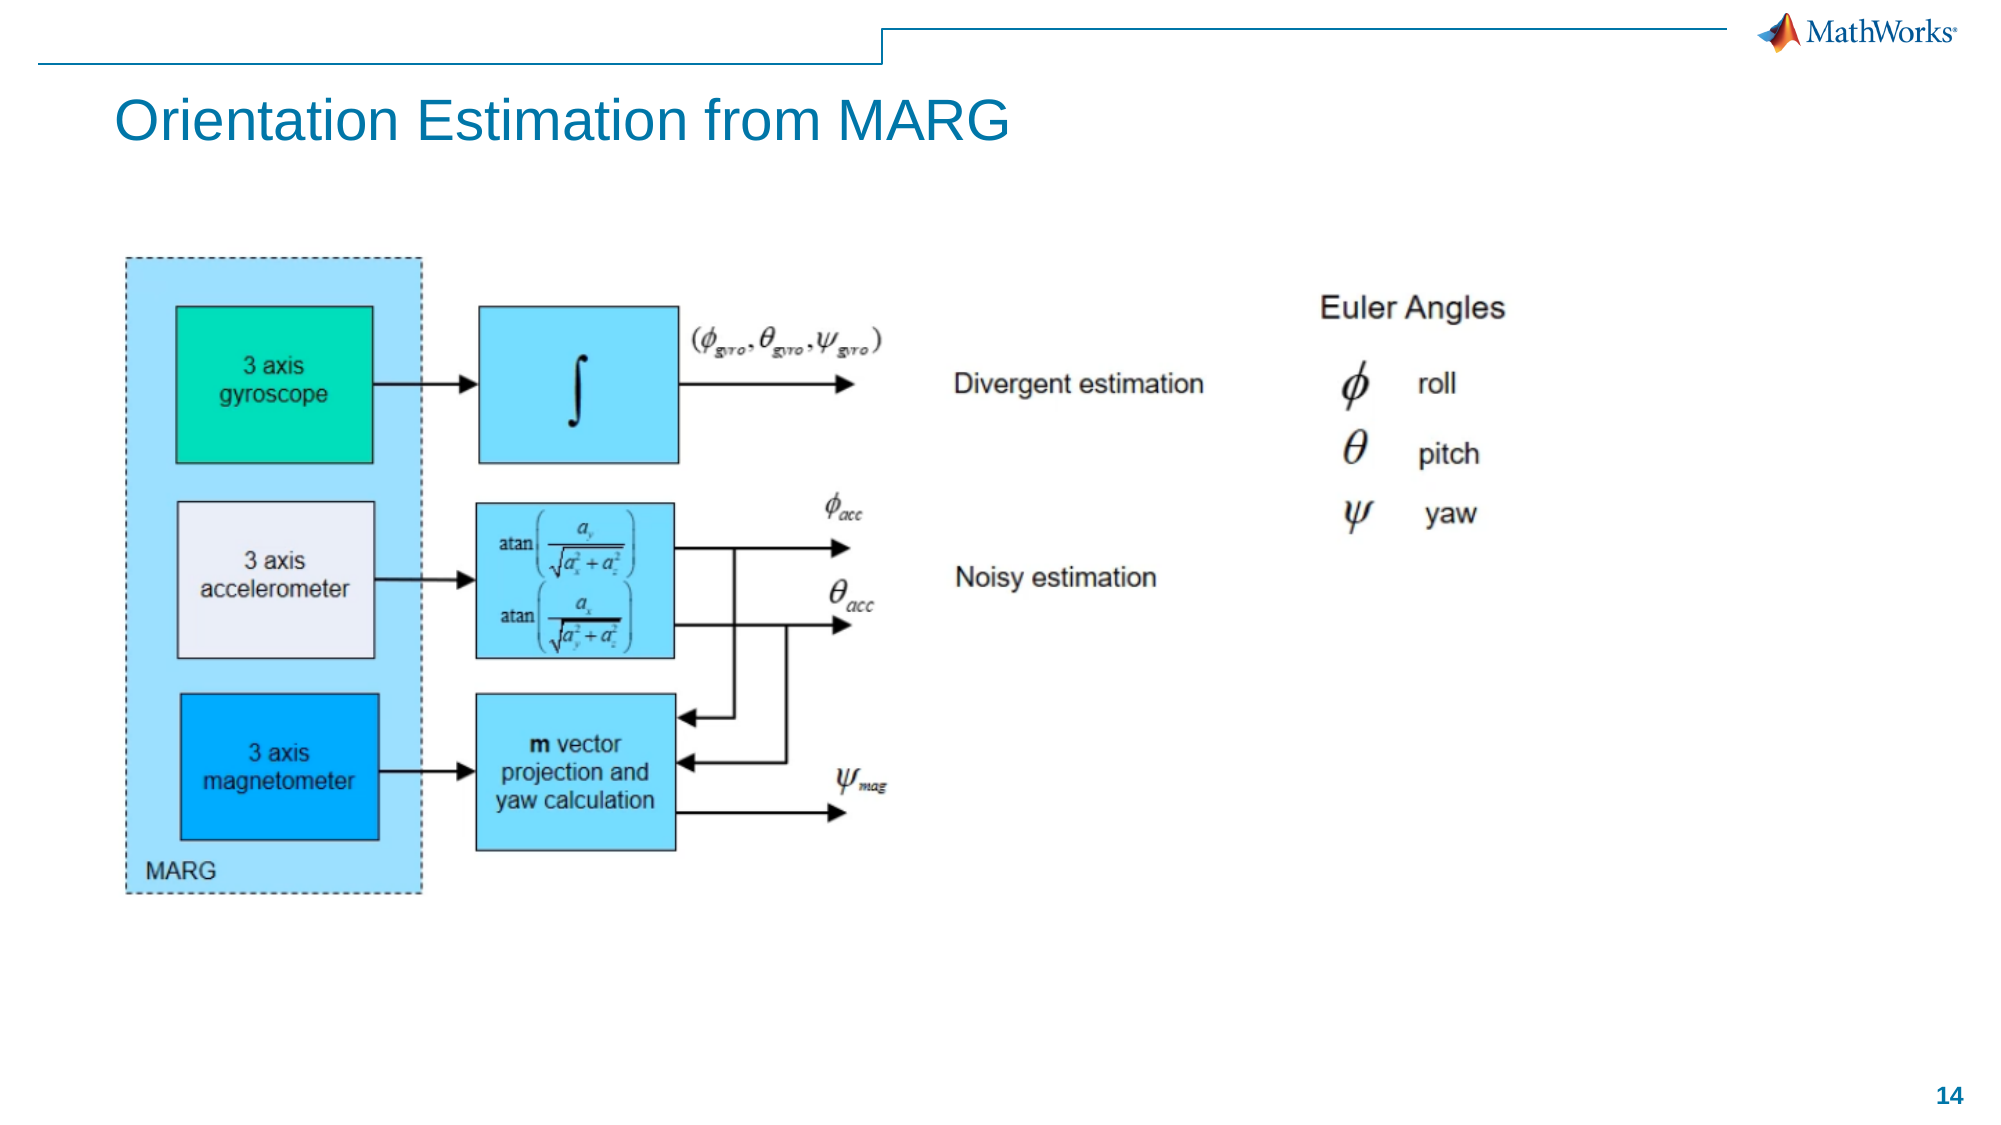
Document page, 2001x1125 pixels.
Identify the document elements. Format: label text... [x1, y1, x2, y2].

picture [1751, 3, 1970, 63]
picture [1274, 255, 1563, 594]
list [99, 237, 1251, 918]
title Orientation Estimation from MARG [99, 75, 1867, 238]
